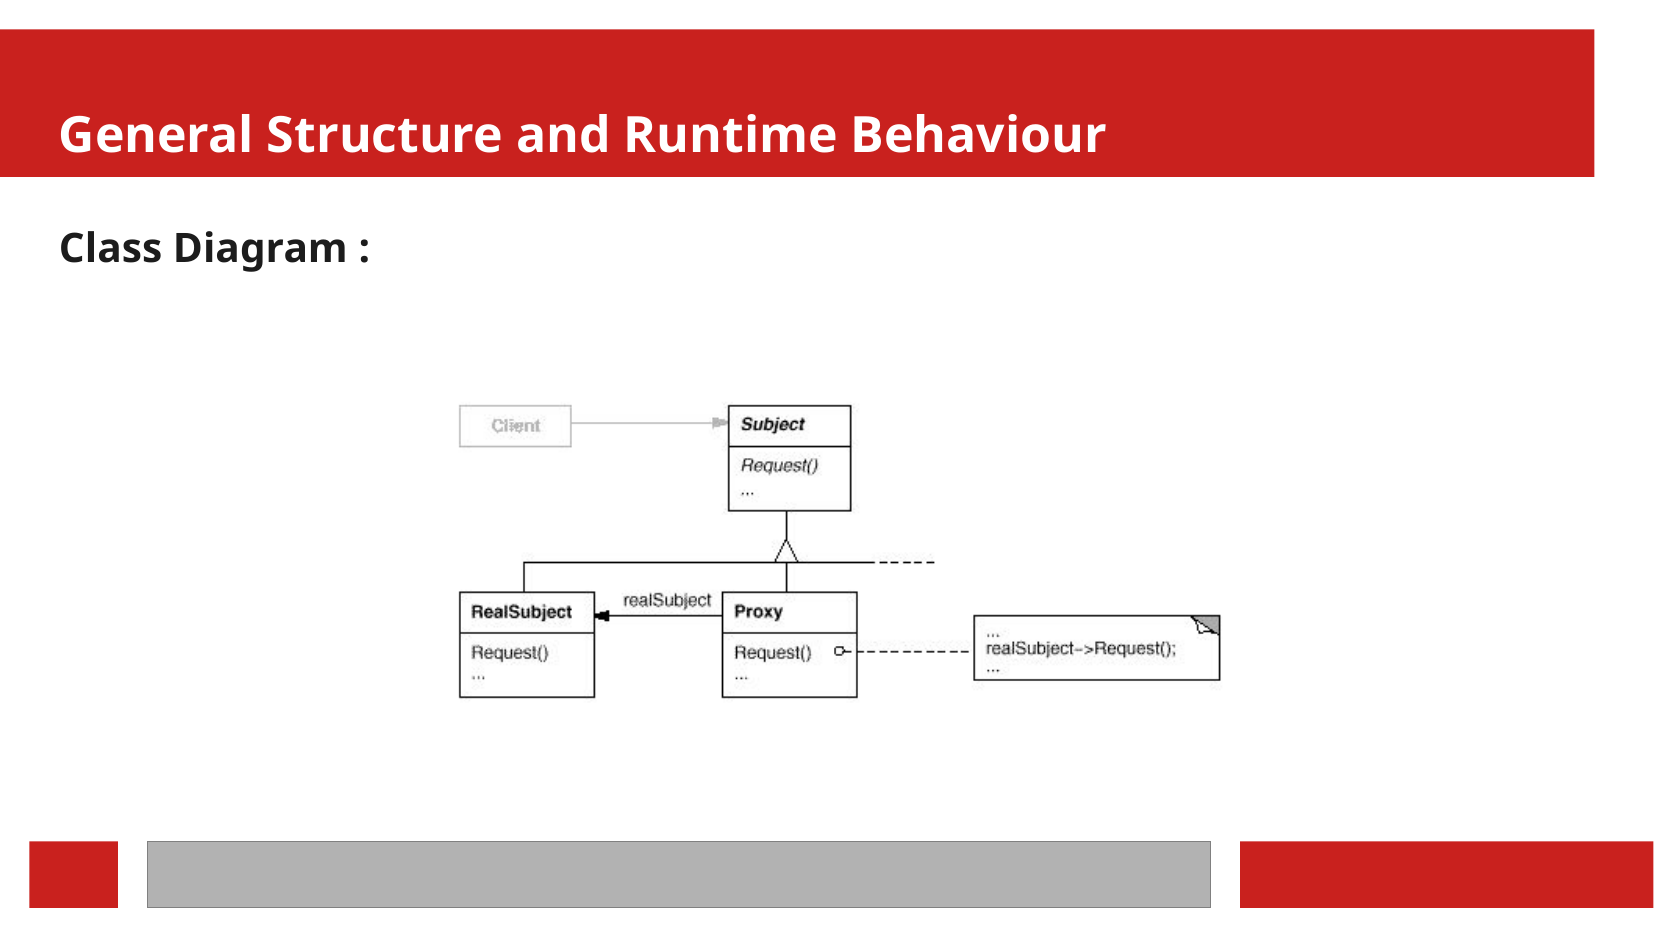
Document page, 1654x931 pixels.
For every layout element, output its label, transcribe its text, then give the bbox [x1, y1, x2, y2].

picture [374, 374, 1266, 740]
title General Structure and Runtime Behaviour [59, 44, 1595, 163]
list Class Diagram : [59, 221, 1565, 798]
